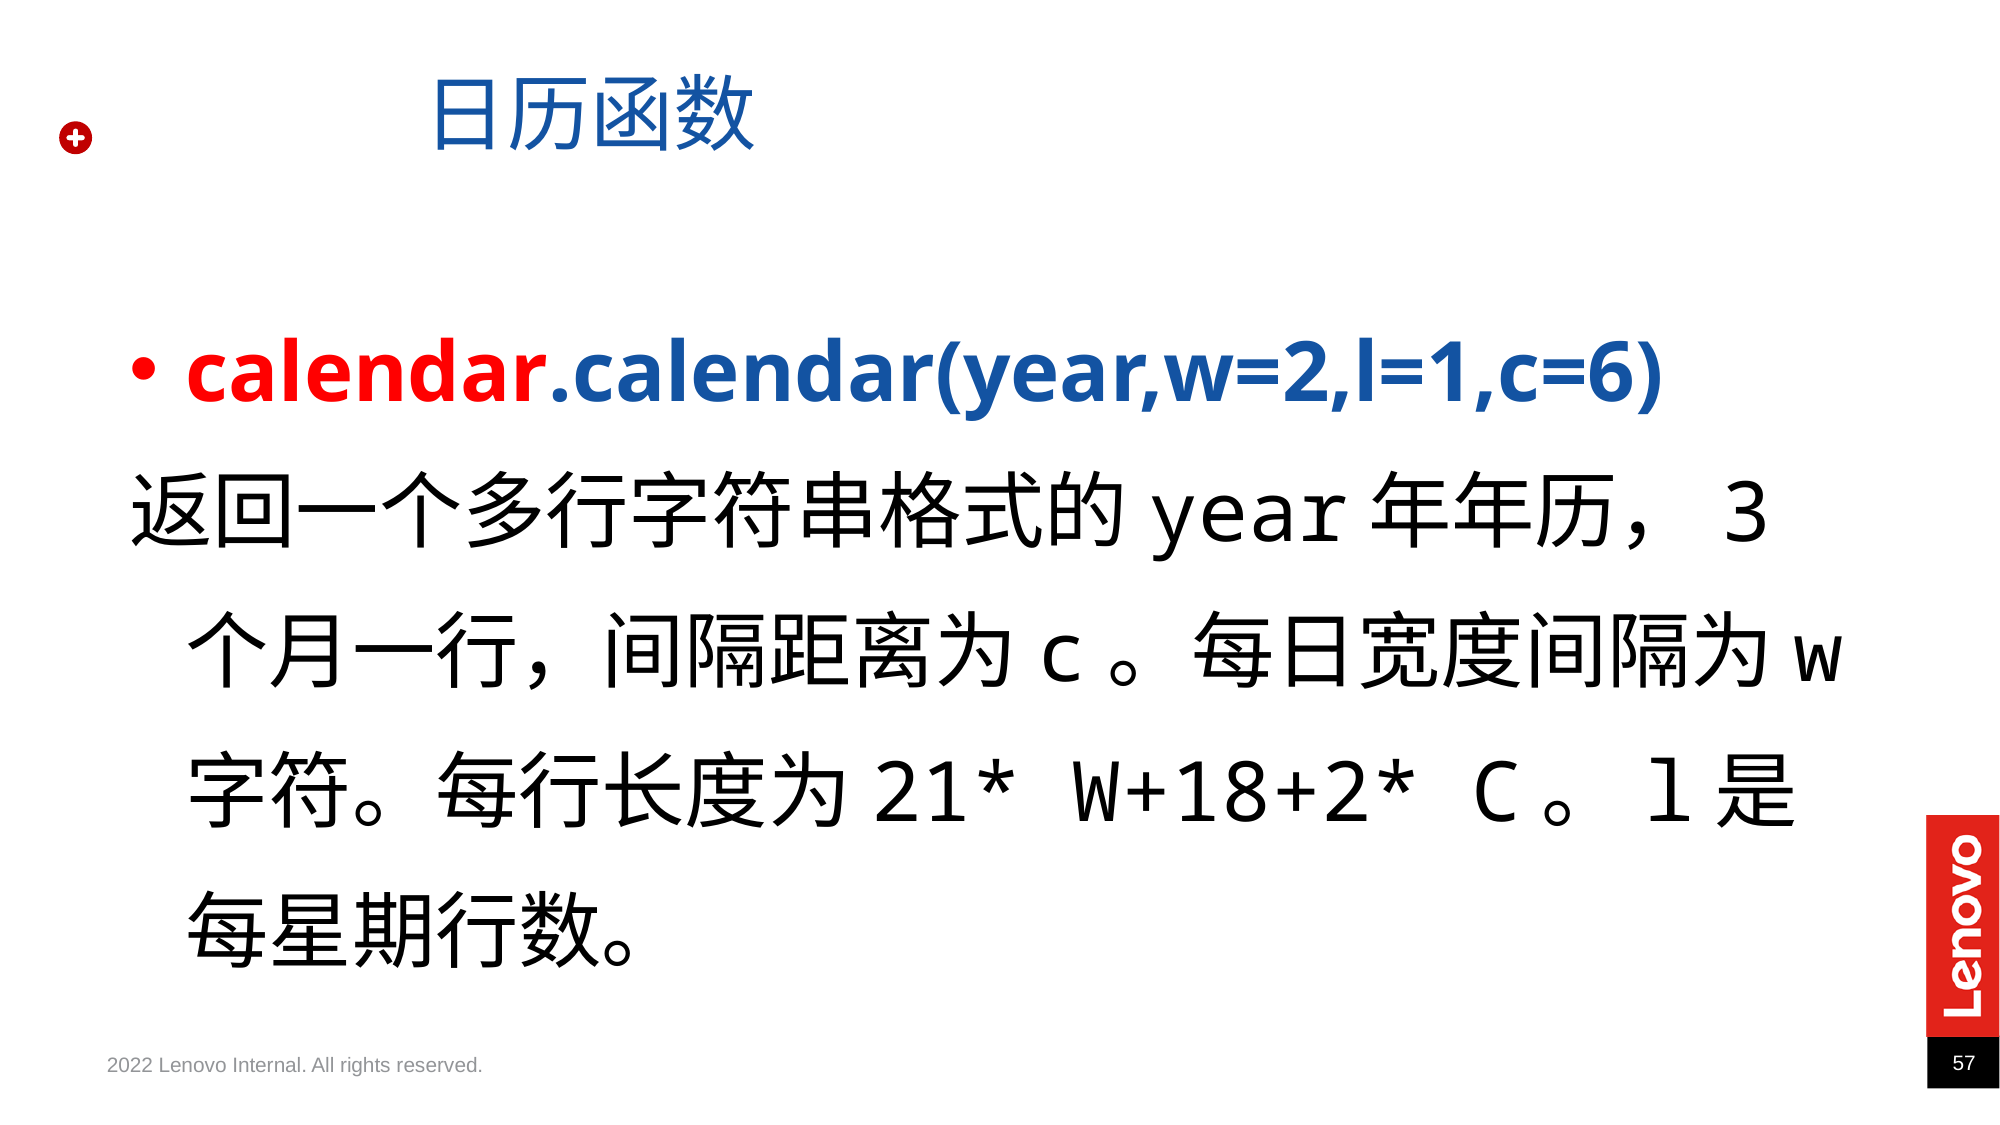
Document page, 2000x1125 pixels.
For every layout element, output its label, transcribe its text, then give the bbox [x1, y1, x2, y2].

text_box 日历函数 [409, 53, 1463, 169]
text_box calendar.calendar(year,w=2,l=1,c=6) 返回一个多行字符串格式的year年年历，3个月一行，间隔距离为c。每日宽度间隔为w字符。每行长度为21* W+18+2* C。l是每星期行数。 [114, 270, 1875, 986]
picture [1926, 815, 2000, 1037]
